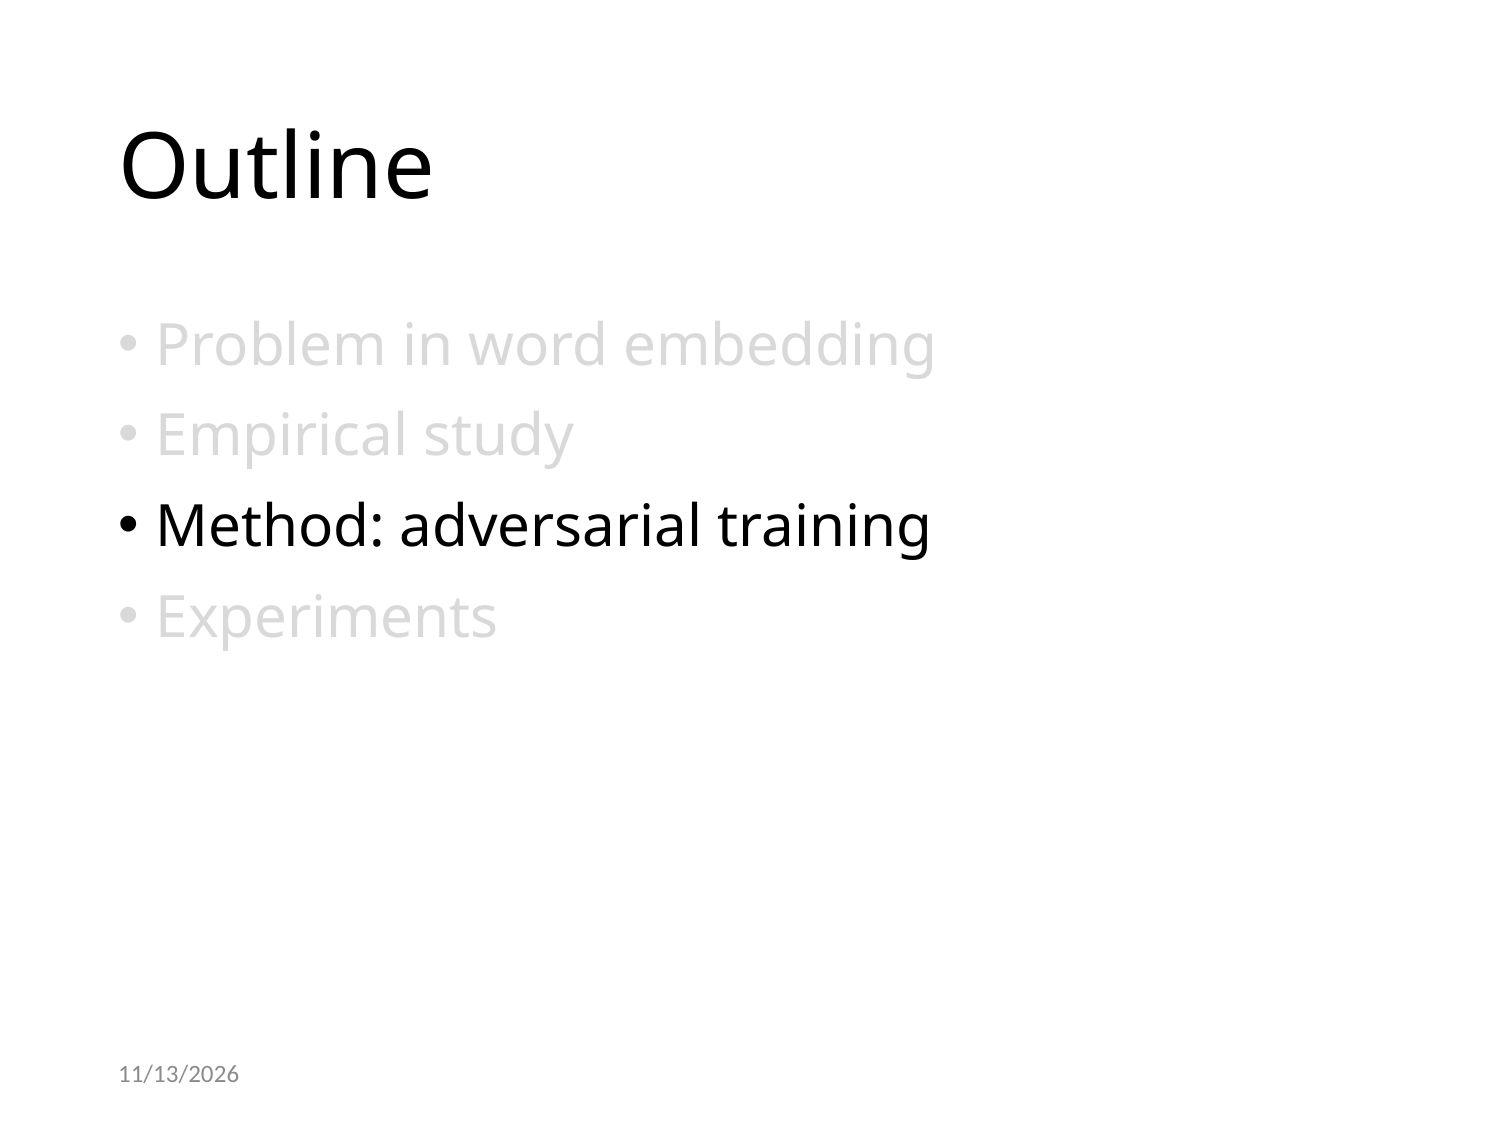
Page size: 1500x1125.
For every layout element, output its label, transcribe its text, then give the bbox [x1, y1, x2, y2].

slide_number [103, 1042, 441, 1103]
list Problem in word embedding Empirical study Method: adversarial training Experiments [103, 299, 1397, 1014]
title Outline [103, 59, 1397, 278]
